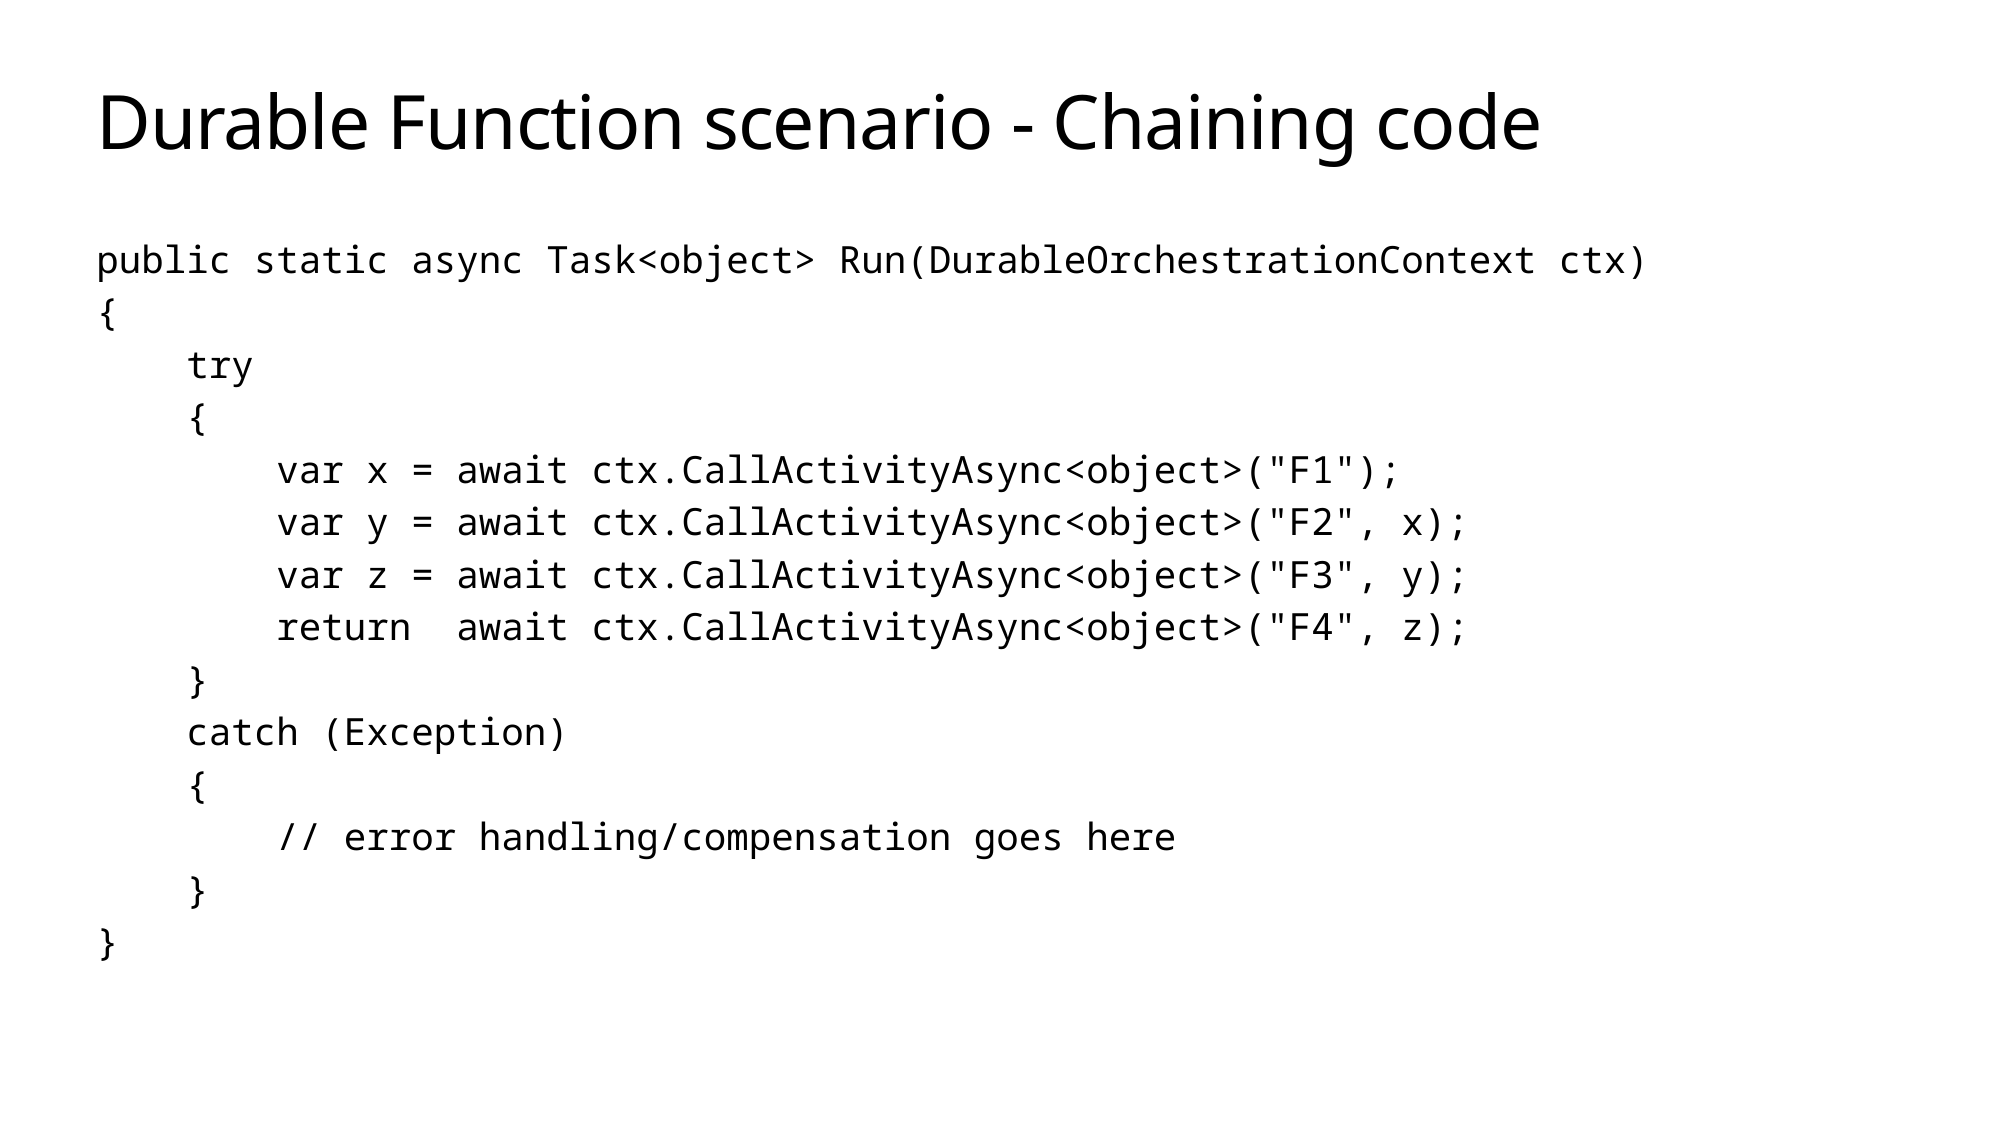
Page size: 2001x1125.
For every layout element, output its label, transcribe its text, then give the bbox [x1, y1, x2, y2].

list public static async Task<object> Run(DurableOrchestrationContext ctx) { try { var x = await ctx.CallActivityAsync<object>("F1"); var y = await ctx.CallActivityAsync<object>("F2", x); var z = await ctx.CallActivityAsync<object>("F3", y); return await ctx.CallActivityAsync<object>("F4", z); } catch (Exception) { // error handling/compensation goes here } } [96, 235, 1904, 990]
title Durable Function scenario - Chaining code [96, 75, 1904, 166]
